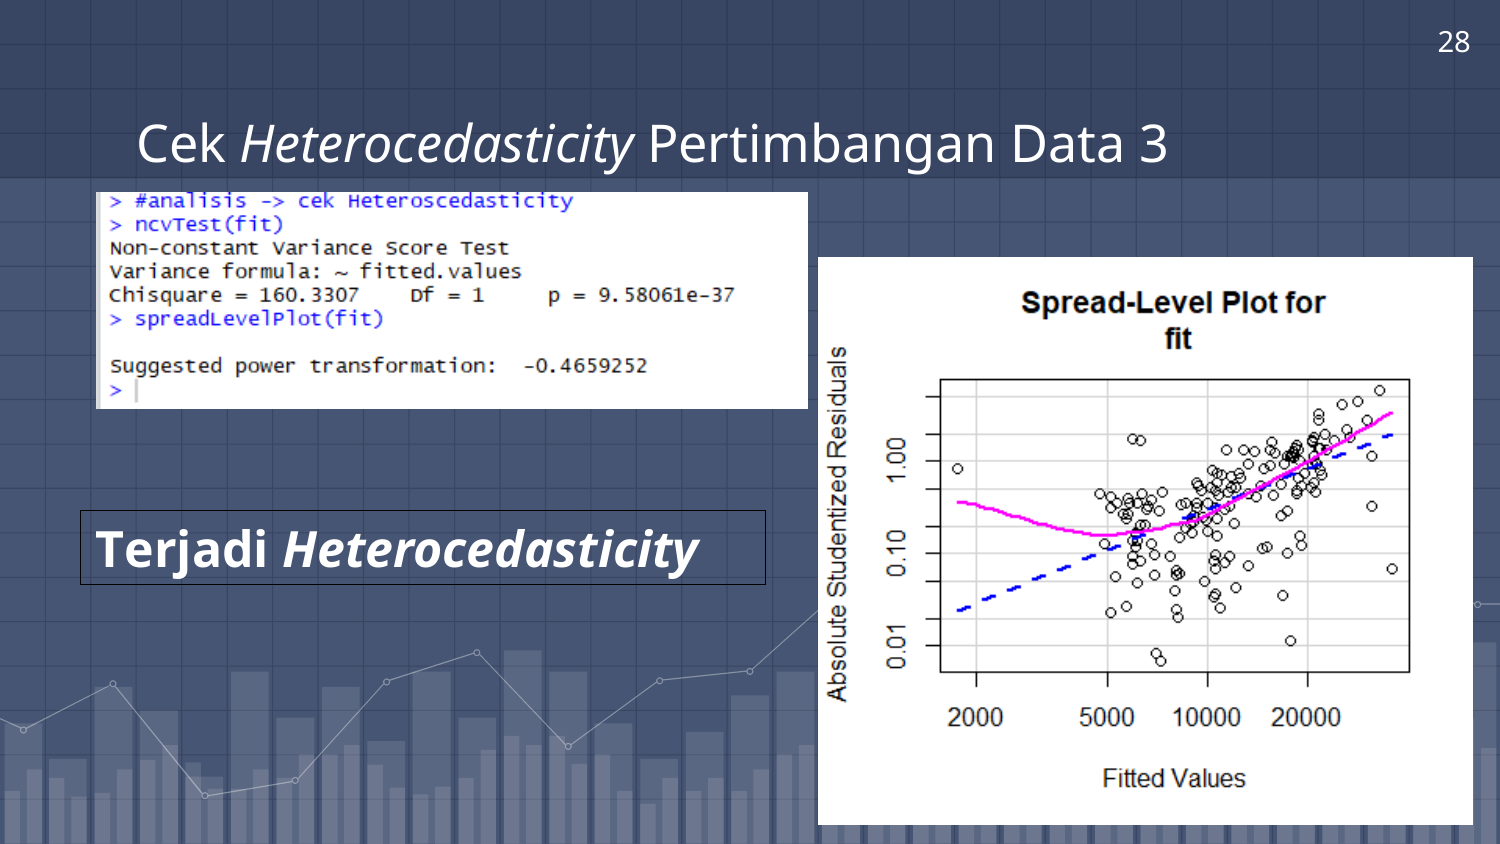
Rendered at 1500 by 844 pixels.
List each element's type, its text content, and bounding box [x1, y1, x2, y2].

title Cek Heterocedasticity Pertimbangan Data 3 [121, 88, 1446, 188]
slide_number 28 [1408, 0, 1500, 88]
picture [817, 257, 1473, 825]
text_box Terjadi Heterocedasticity [80, 510, 766, 585]
picture [95, 192, 808, 409]
